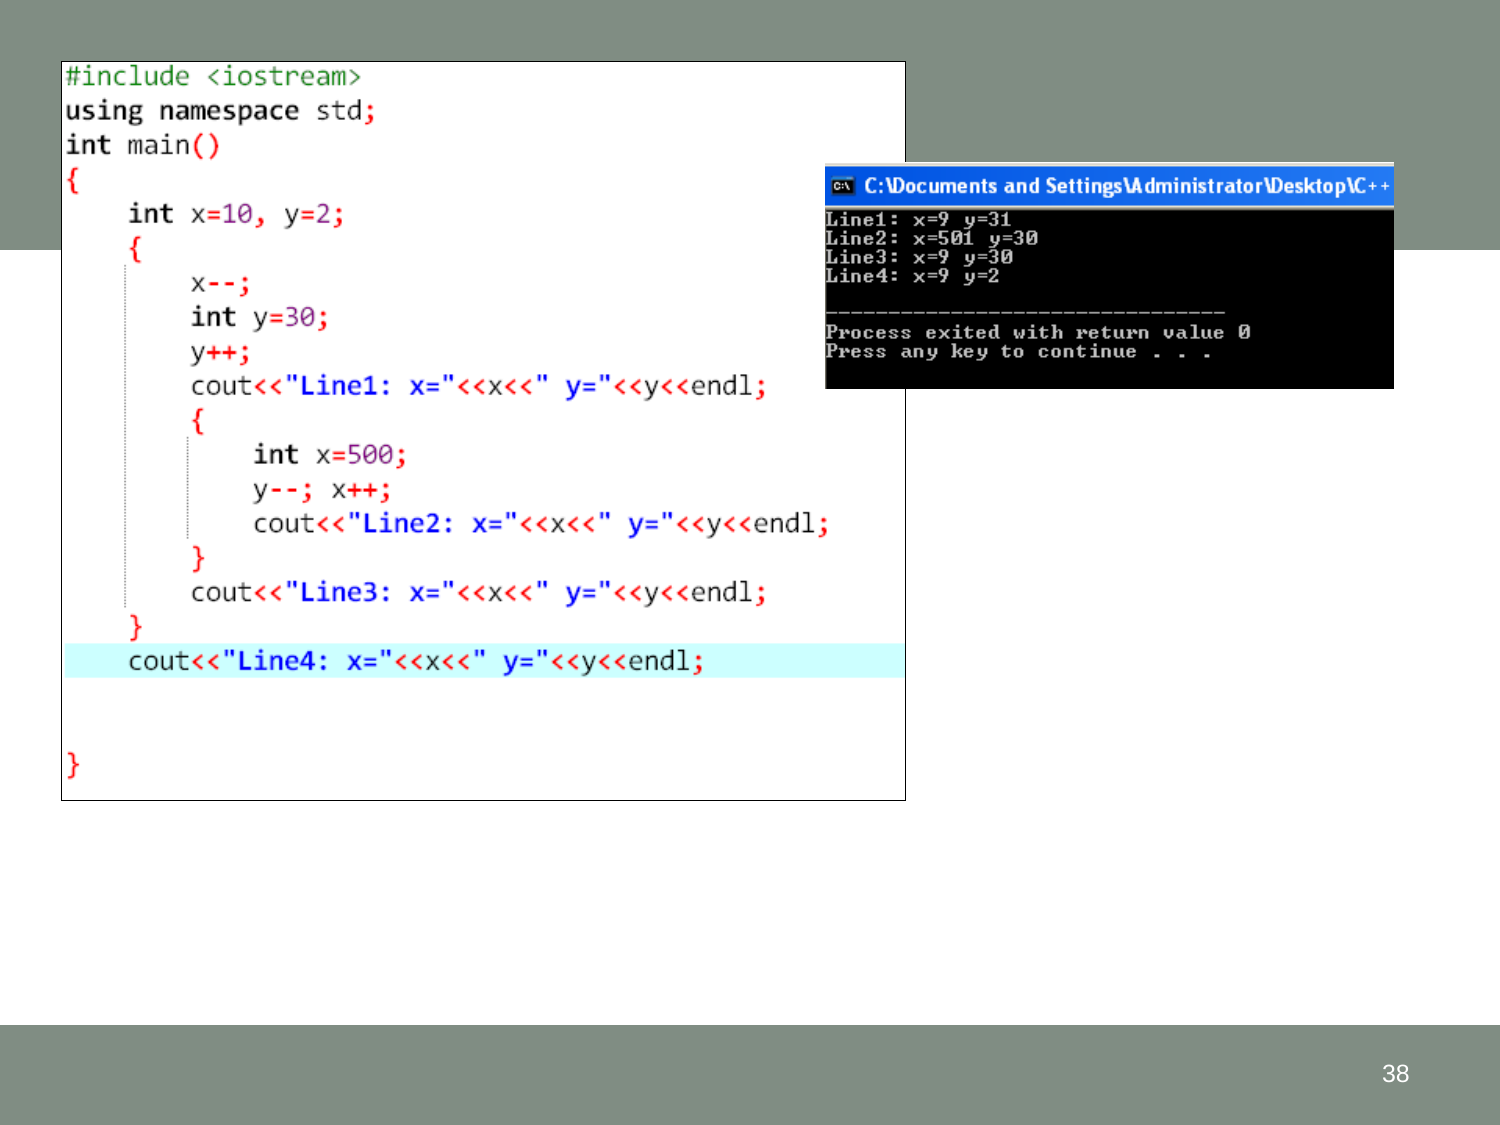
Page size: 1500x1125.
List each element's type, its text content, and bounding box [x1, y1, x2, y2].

slide_number 38 [1074, 1042, 1425, 1103]
picture [62, 62, 1394, 801]
